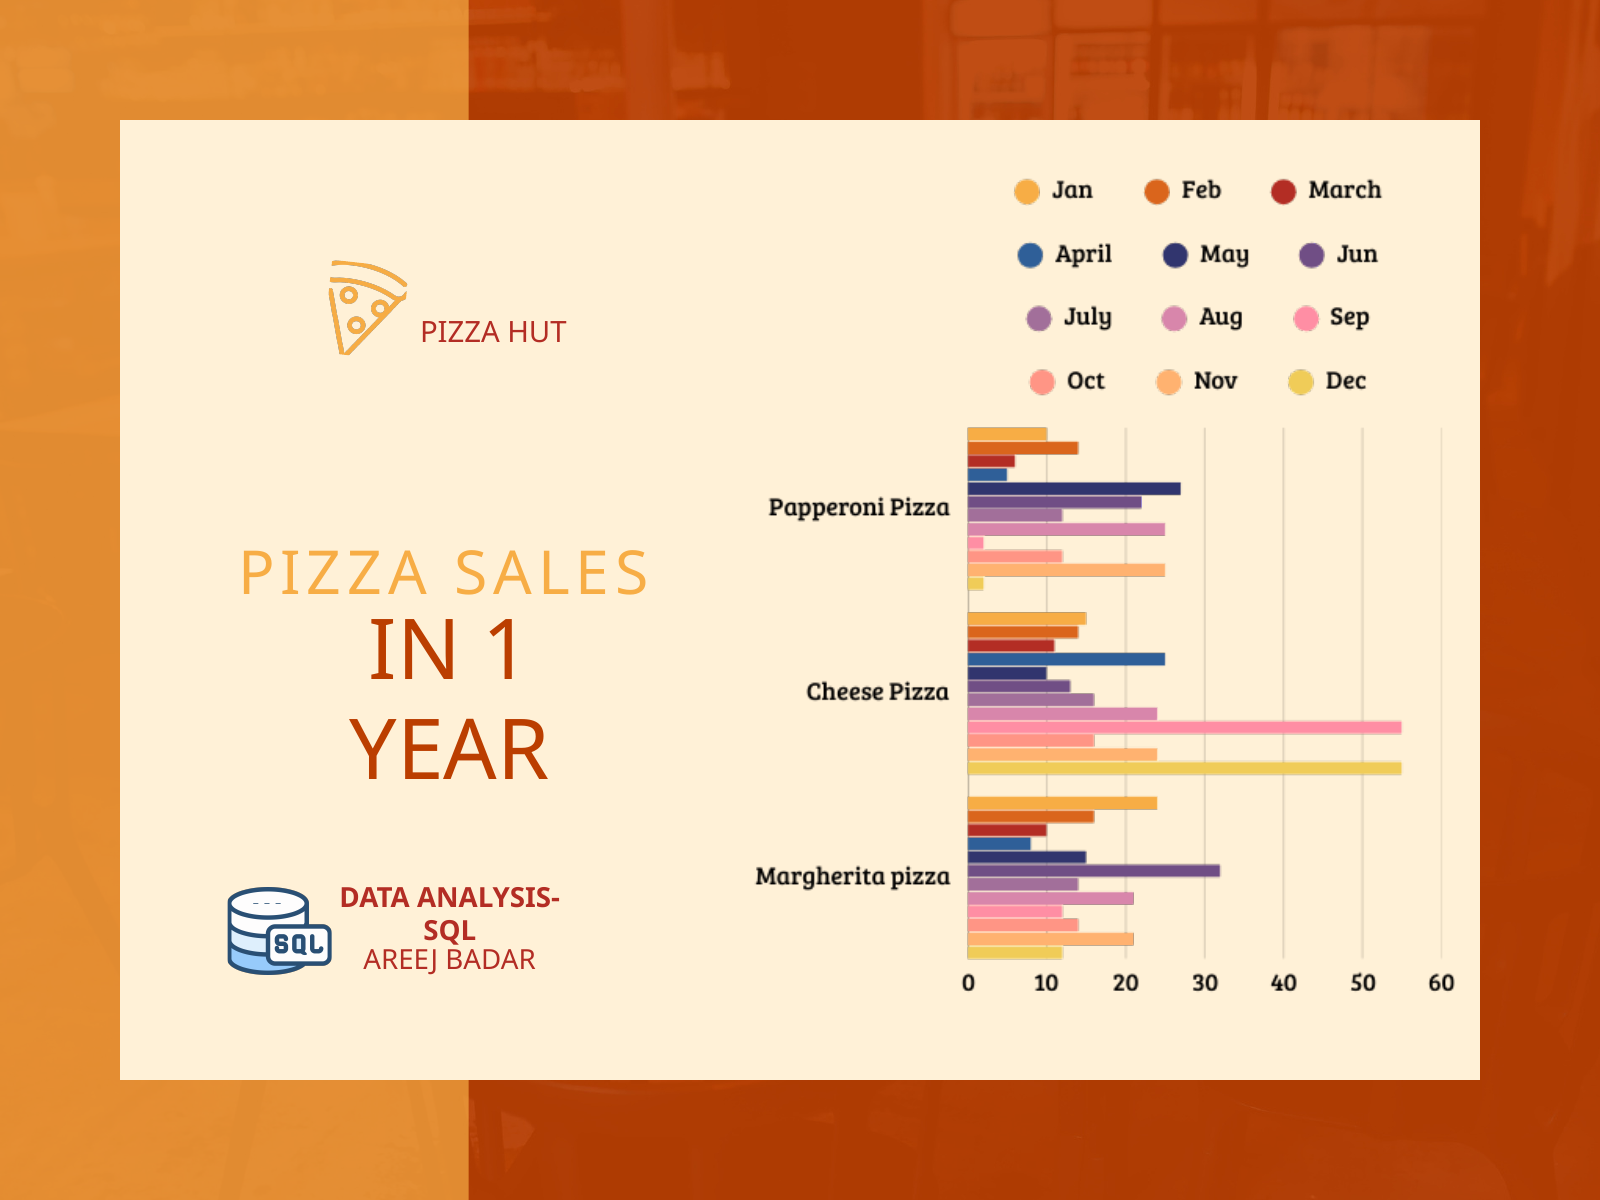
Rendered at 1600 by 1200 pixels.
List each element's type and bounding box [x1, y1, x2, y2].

text_box [119, 119, 668, 1081]
text_box [0, 0, 469, 1200]
text_box [473, 0, 1600, 1200]
text_box [321, 259, 578, 361]
picture [672, 84, 1538, 1078]
